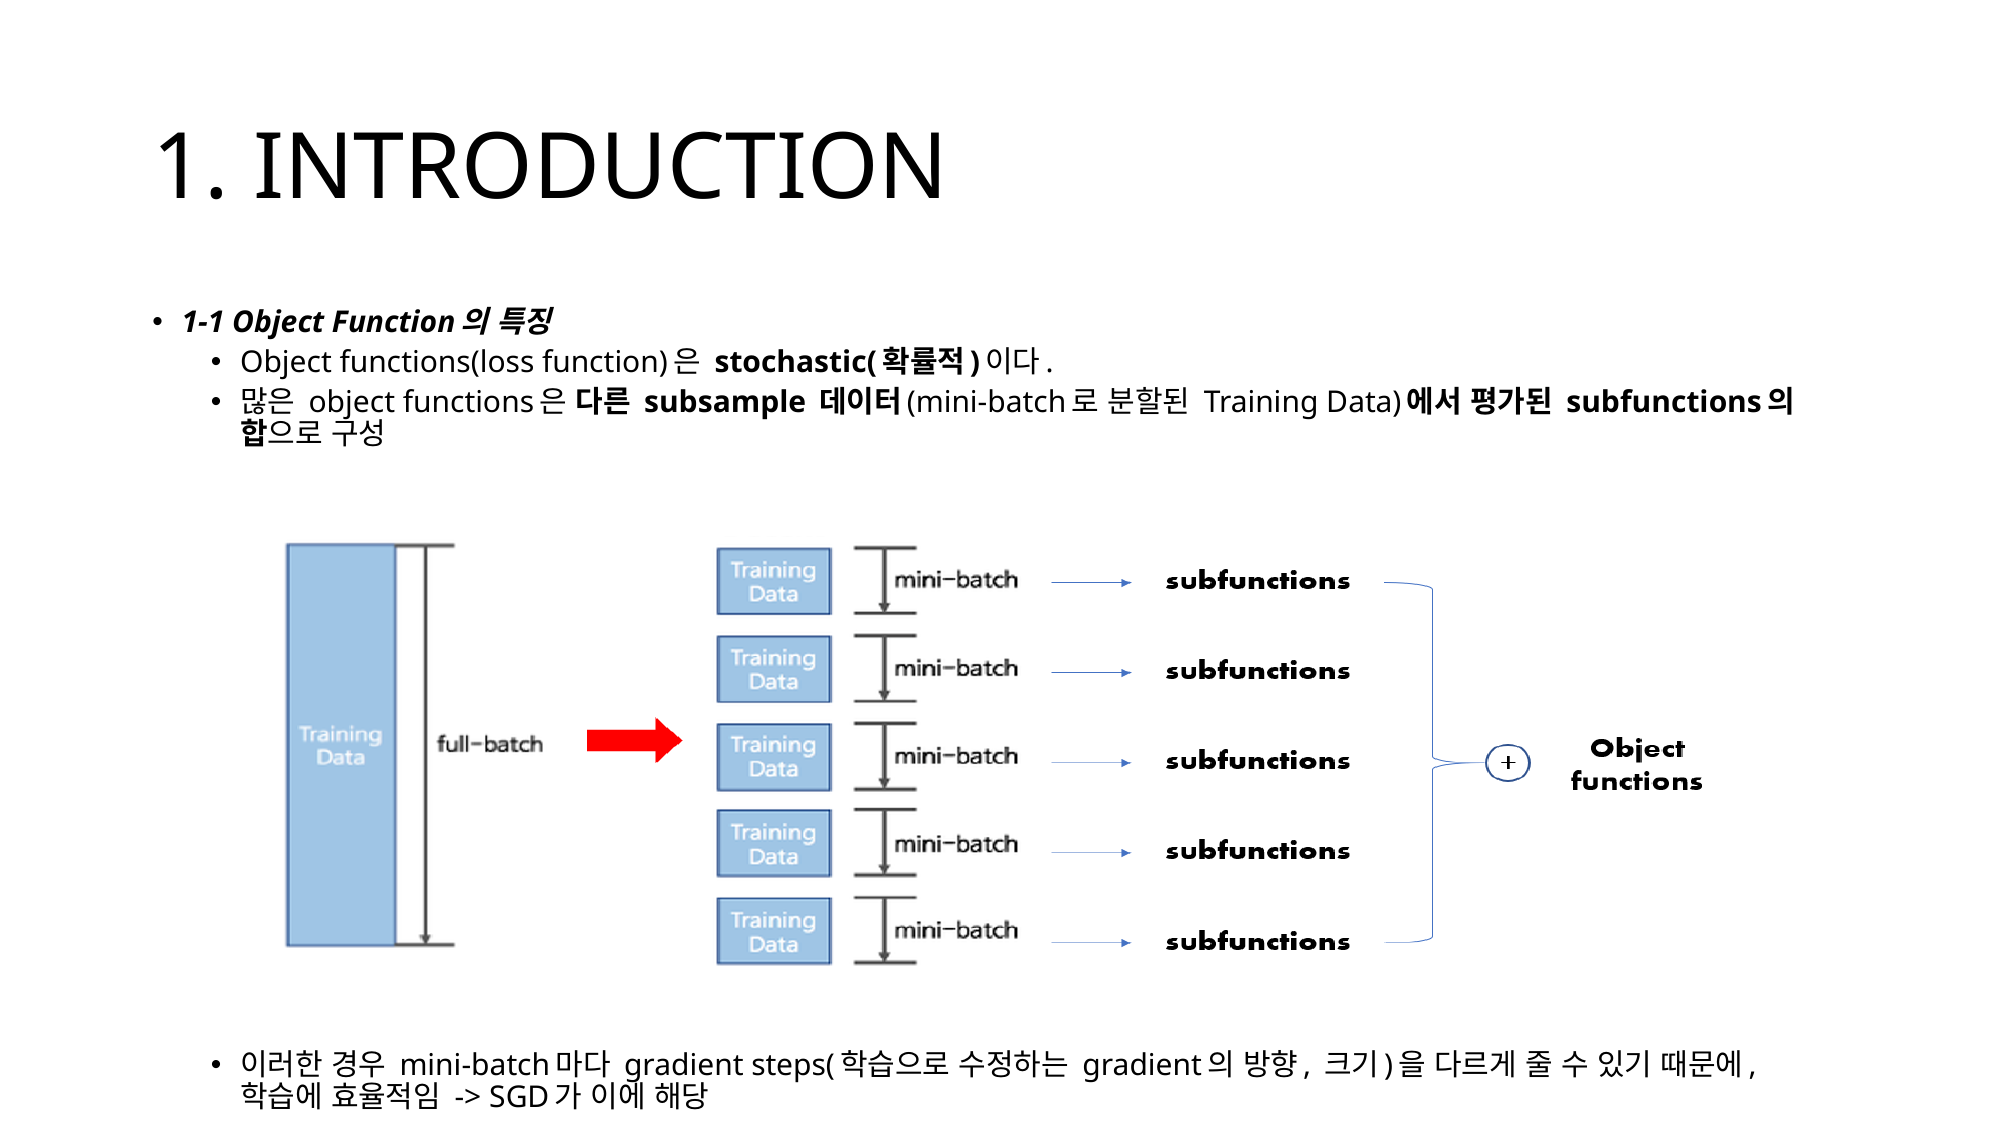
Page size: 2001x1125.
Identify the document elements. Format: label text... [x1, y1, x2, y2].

title 1. INTRODUCTION [137, 59, 1863, 278]
list 1-1 Object Function의 특징 Object functions(loss function)은 stochastic(확률적)이다. 많은 object functions은 다른 subsample 데이터(mini-batch로 분할된 Training Data)에서 평가된 subfunctions의 합으로 구성 이러한 경우 mini-batch마다 gradient steps(학습으로 수정하는 gradient의 방향, 크기)을 다르게 줄 수 있기 때문에, 학습에 효율적임 -> SGD가 이에 해당 [137, 299, 1863, 1125]
picture [268, 521, 1724, 988]
